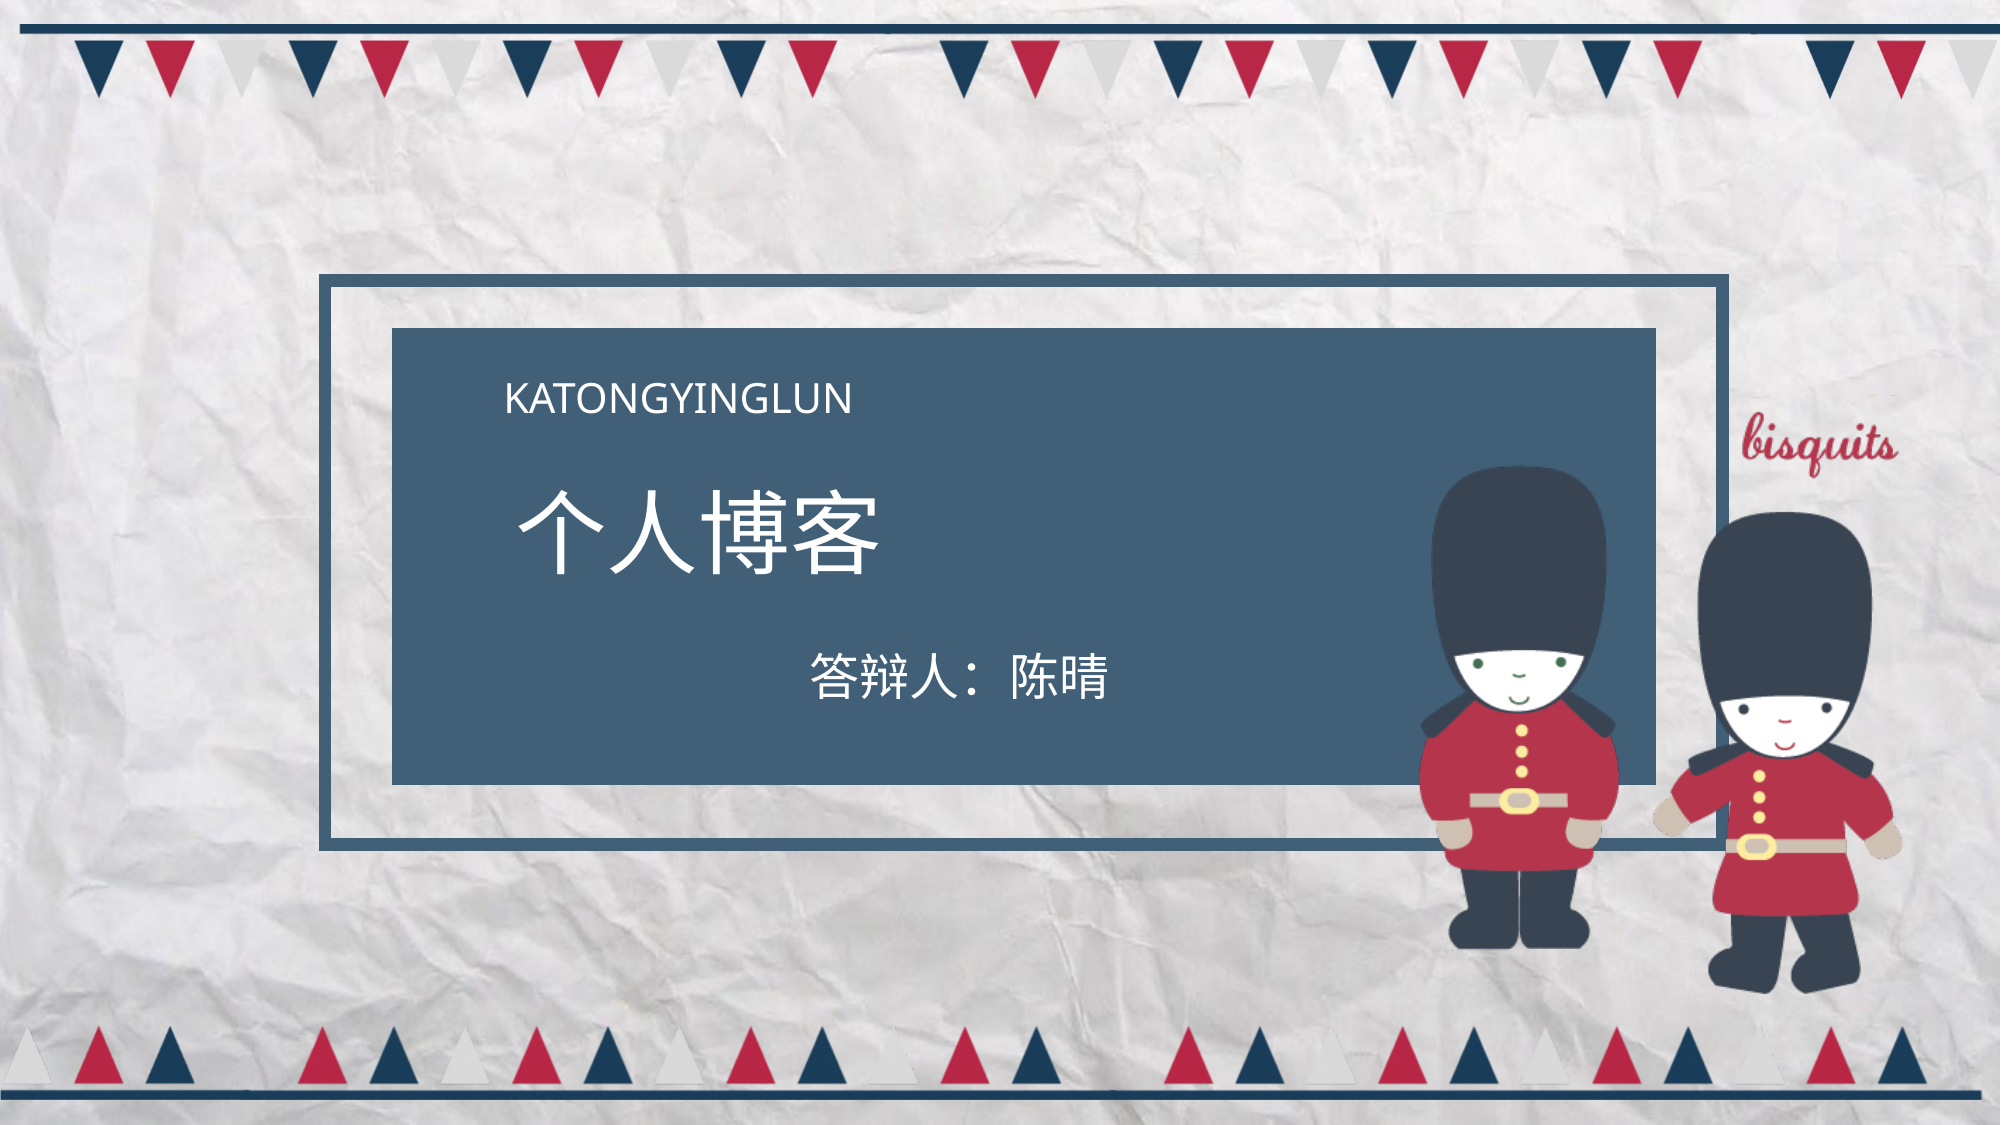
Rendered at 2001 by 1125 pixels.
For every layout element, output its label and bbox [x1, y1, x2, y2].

text_box [1917, 1010, 2000, 1100]
picture [0, 114, 2000, 1125]
text_box [0, 24, 2000, 114]
text_box [0, 1010, 1378, 1100]
picture [0, 0, 2000, 24]
